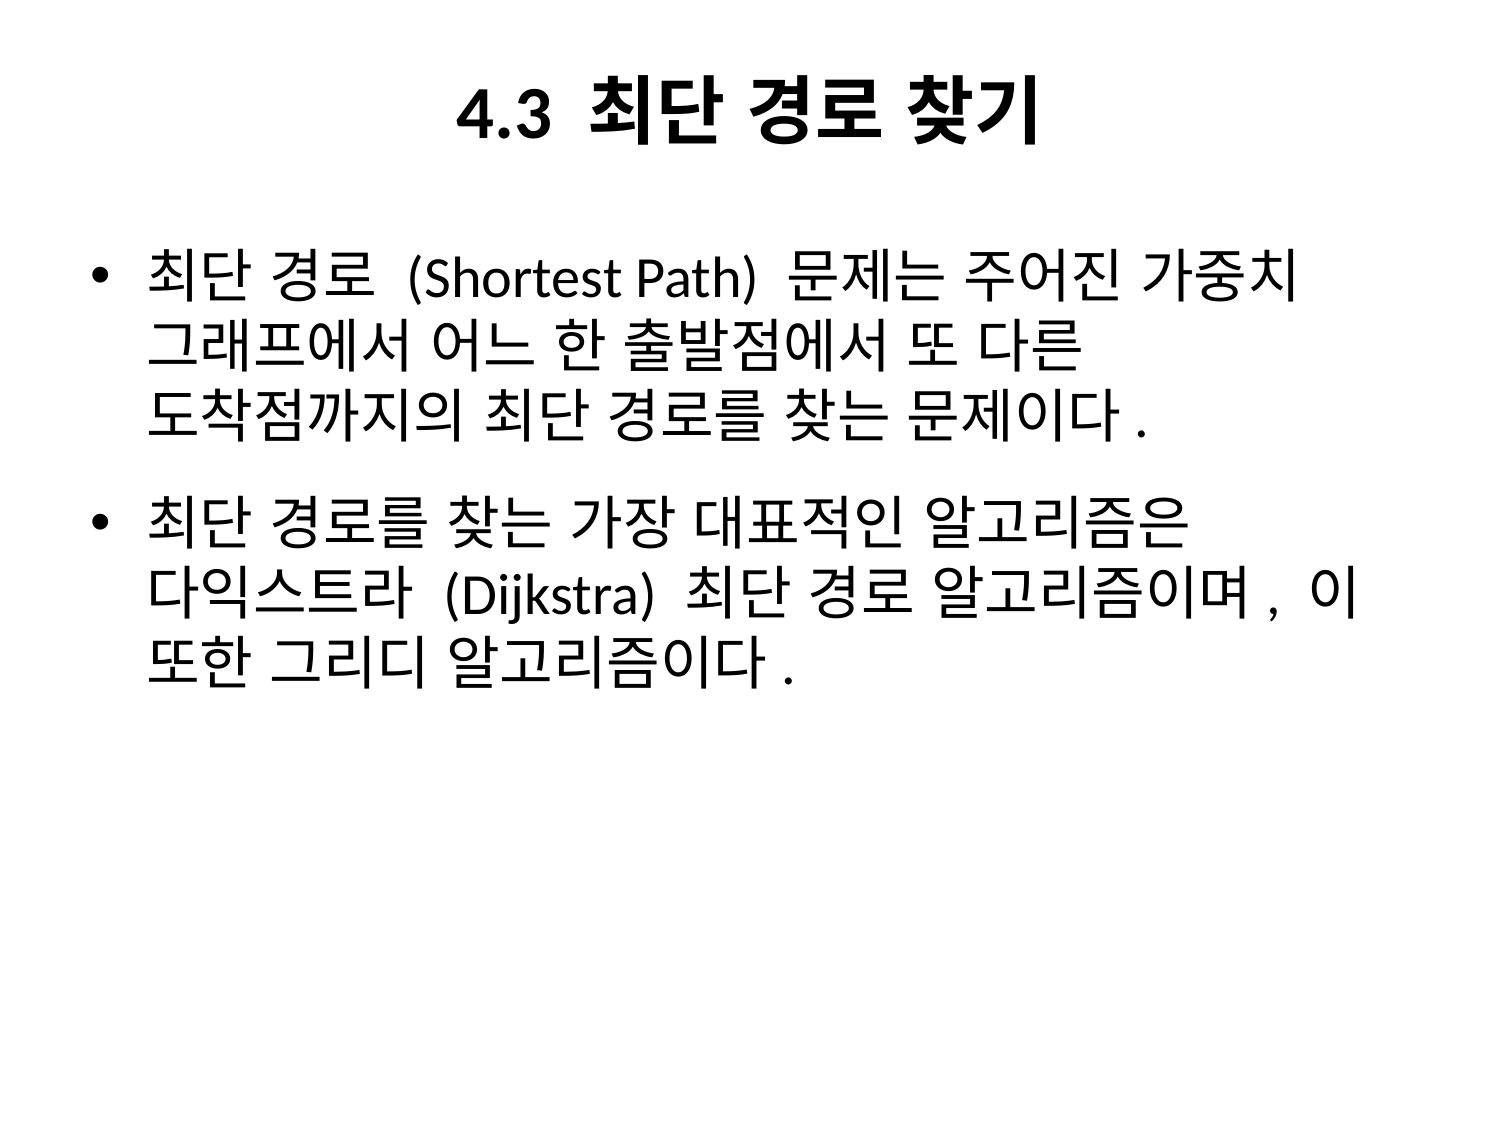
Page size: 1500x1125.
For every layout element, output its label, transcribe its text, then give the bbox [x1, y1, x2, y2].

list 최단 경로 (Shortest Path) 문제는 주어진 가중치 그래프에서 어느 한 출발점에서 또 다른 도착점까지의 최단 경로를 찾는 문제이다. 최단 경로를 찾는 가장 대표적인 알고리즘은 다익스트라 (Dijkstra) 최단 경로 알고리즘이며, 이 또한 그리디 알고리즘이다. [75, 231, 1425, 1005]
title 4.3 최단 경로 찾기 [75, 45, 1425, 173]
